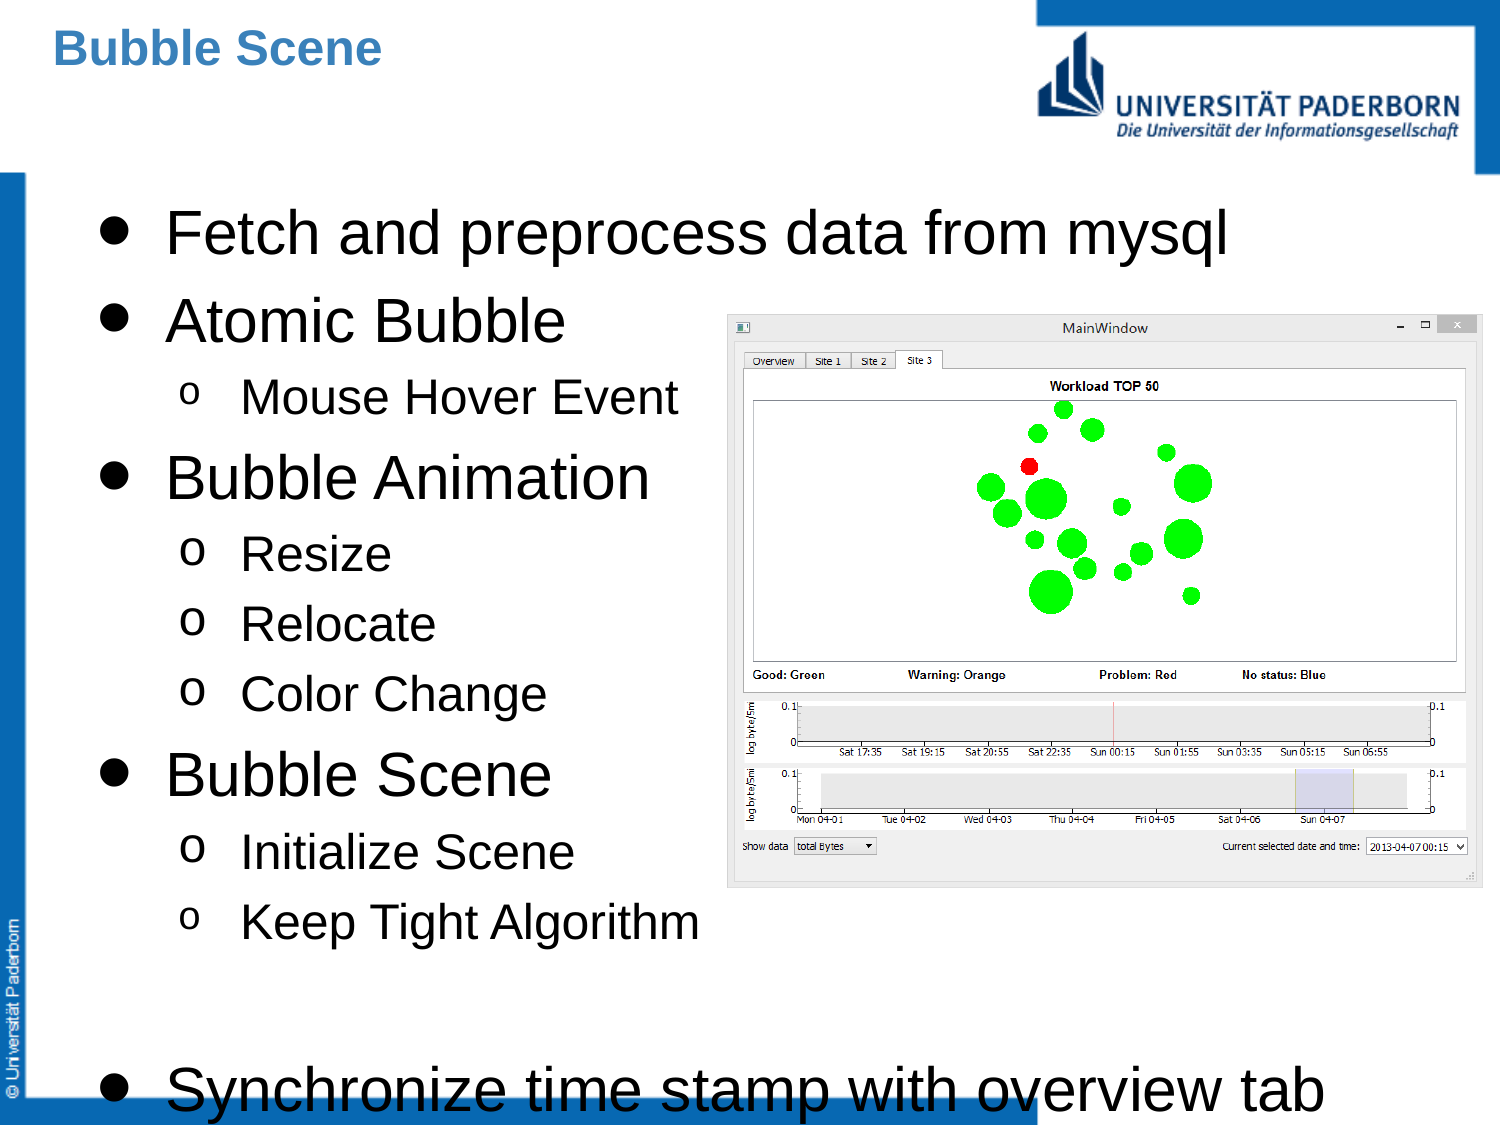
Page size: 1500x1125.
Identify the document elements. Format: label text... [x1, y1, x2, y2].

title Bubble Scene [0, 0, 1035, 171]
picture [0, 0, 1500, 1125]
list Fetch and preprocess data from mysql Atomic Bubble Mouse Hover Event Bubble Animation Resize Relocate Color Change Bubble Scene Initialize Scene Keep Tight Algorithm Synchronize time stamp with overview tab [75, 177, 1396, 1078]
text_box [727, 314, 1483, 888]
